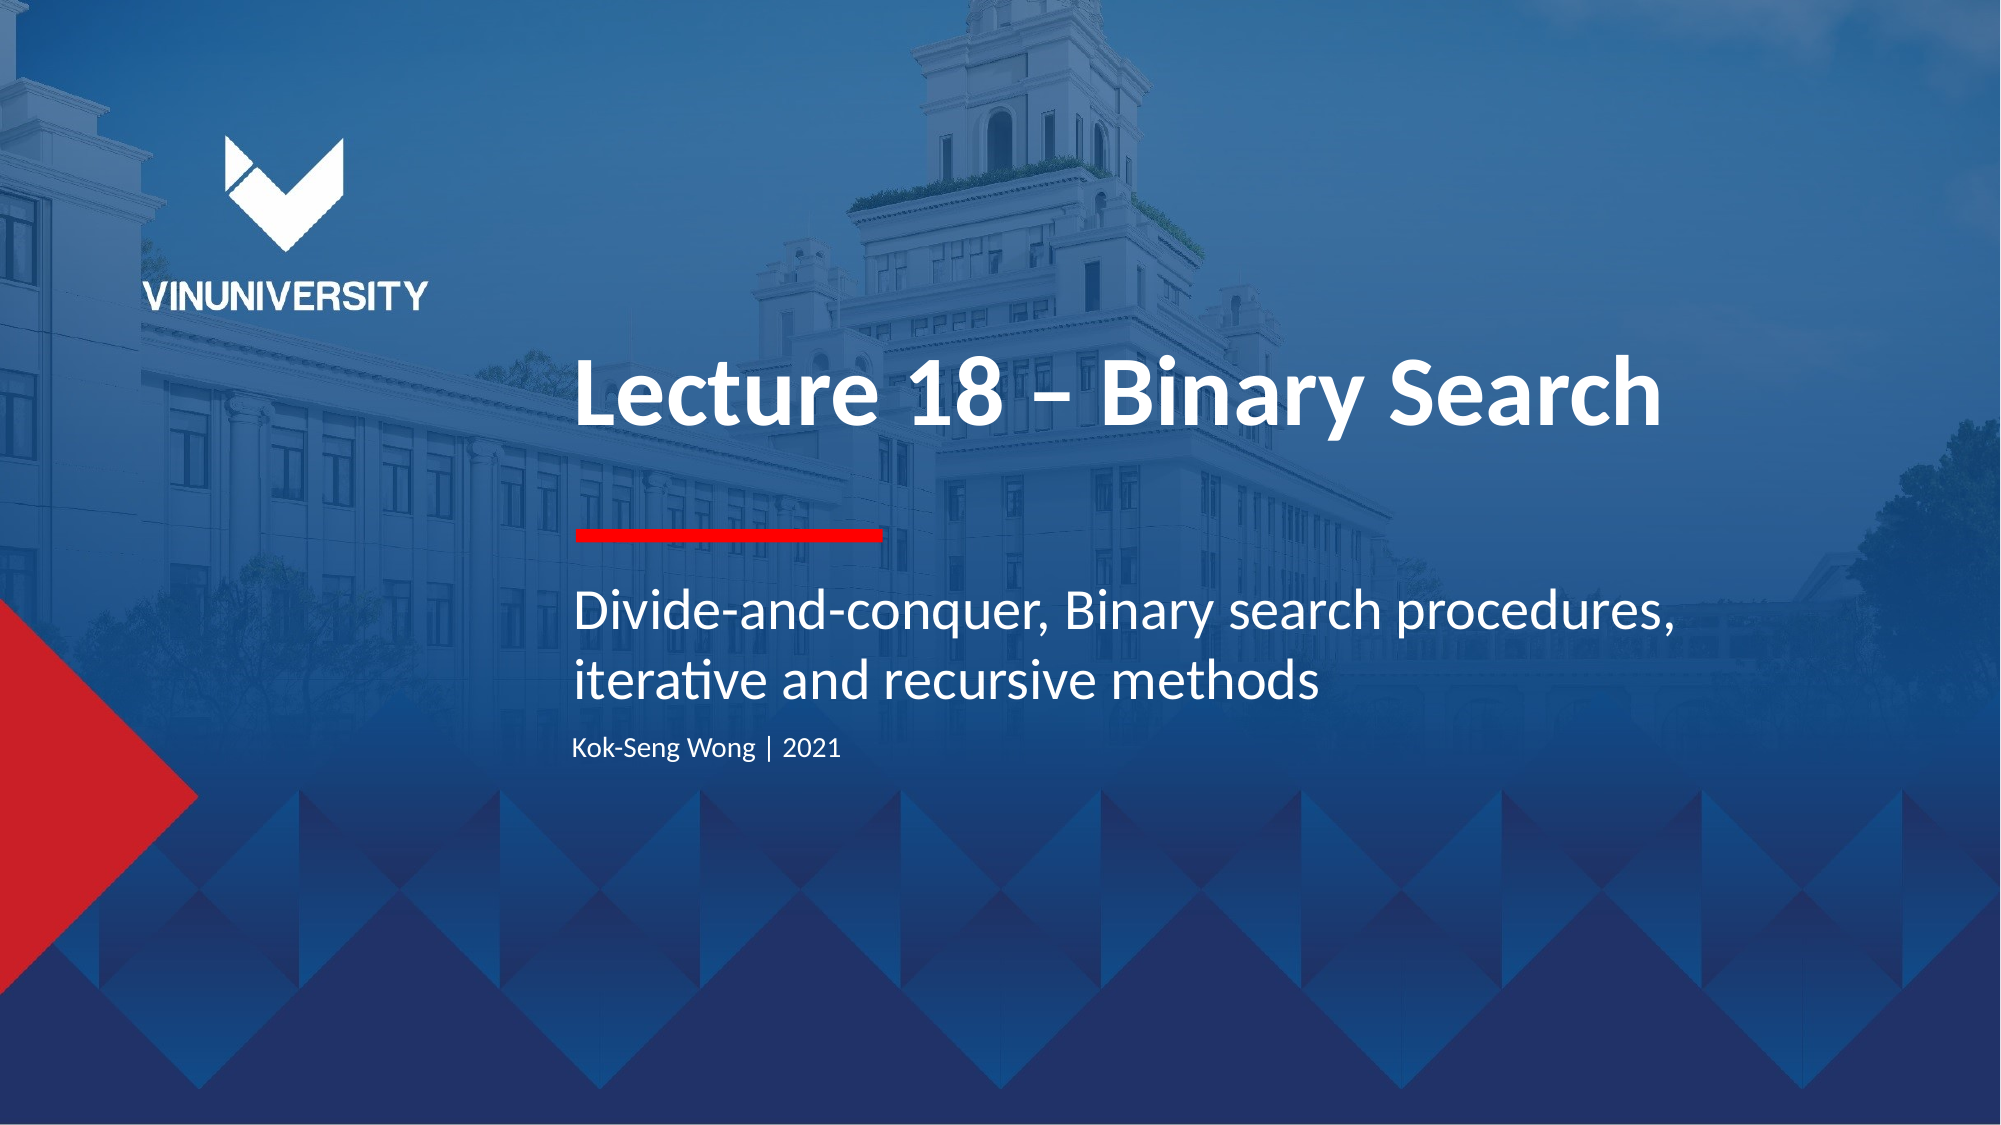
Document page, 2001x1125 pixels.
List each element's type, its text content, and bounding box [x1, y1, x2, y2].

list Kok-Seng Wong | 2021 [556, 720, 1825, 803]
picture [0, 0, 2001, 1125]
list Lecture 18 – Binary Search [558, 317, 1827, 563]
list Divide-and-conquer, Binary search procedures, iterative and recursive methods [558, 563, 1827, 646]
